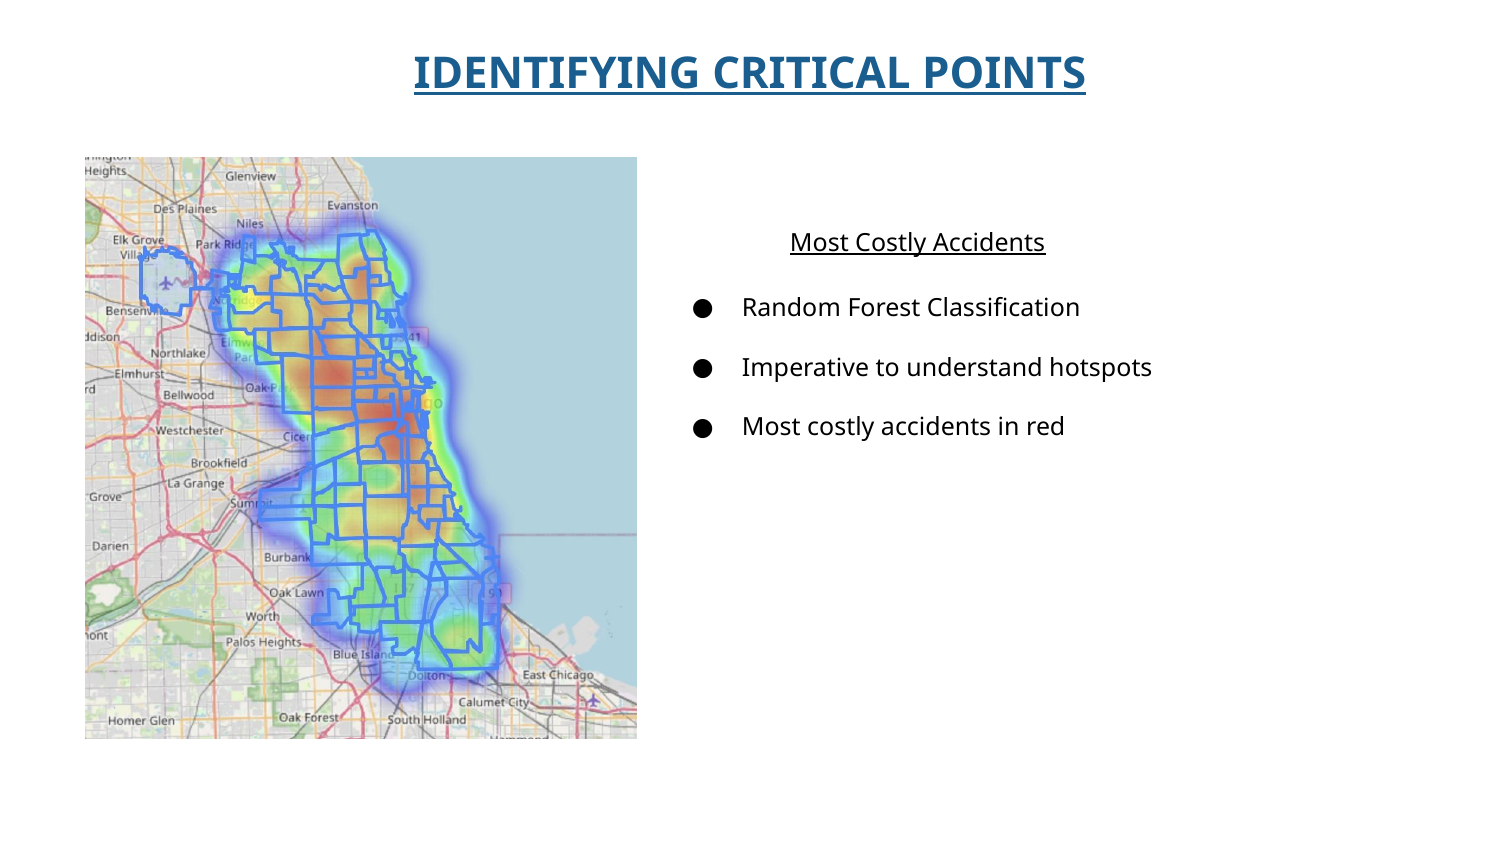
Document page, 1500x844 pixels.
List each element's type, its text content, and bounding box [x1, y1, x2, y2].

picture [85, 157, 637, 739]
text_box IDENTIFYING CRITICAL POINTS [266, 29, 1234, 148]
text_box Most Costly Accidents Random Forest Classification Imperative to understand hotspots Most costly accidents in red [651, 211, 1185, 526]
